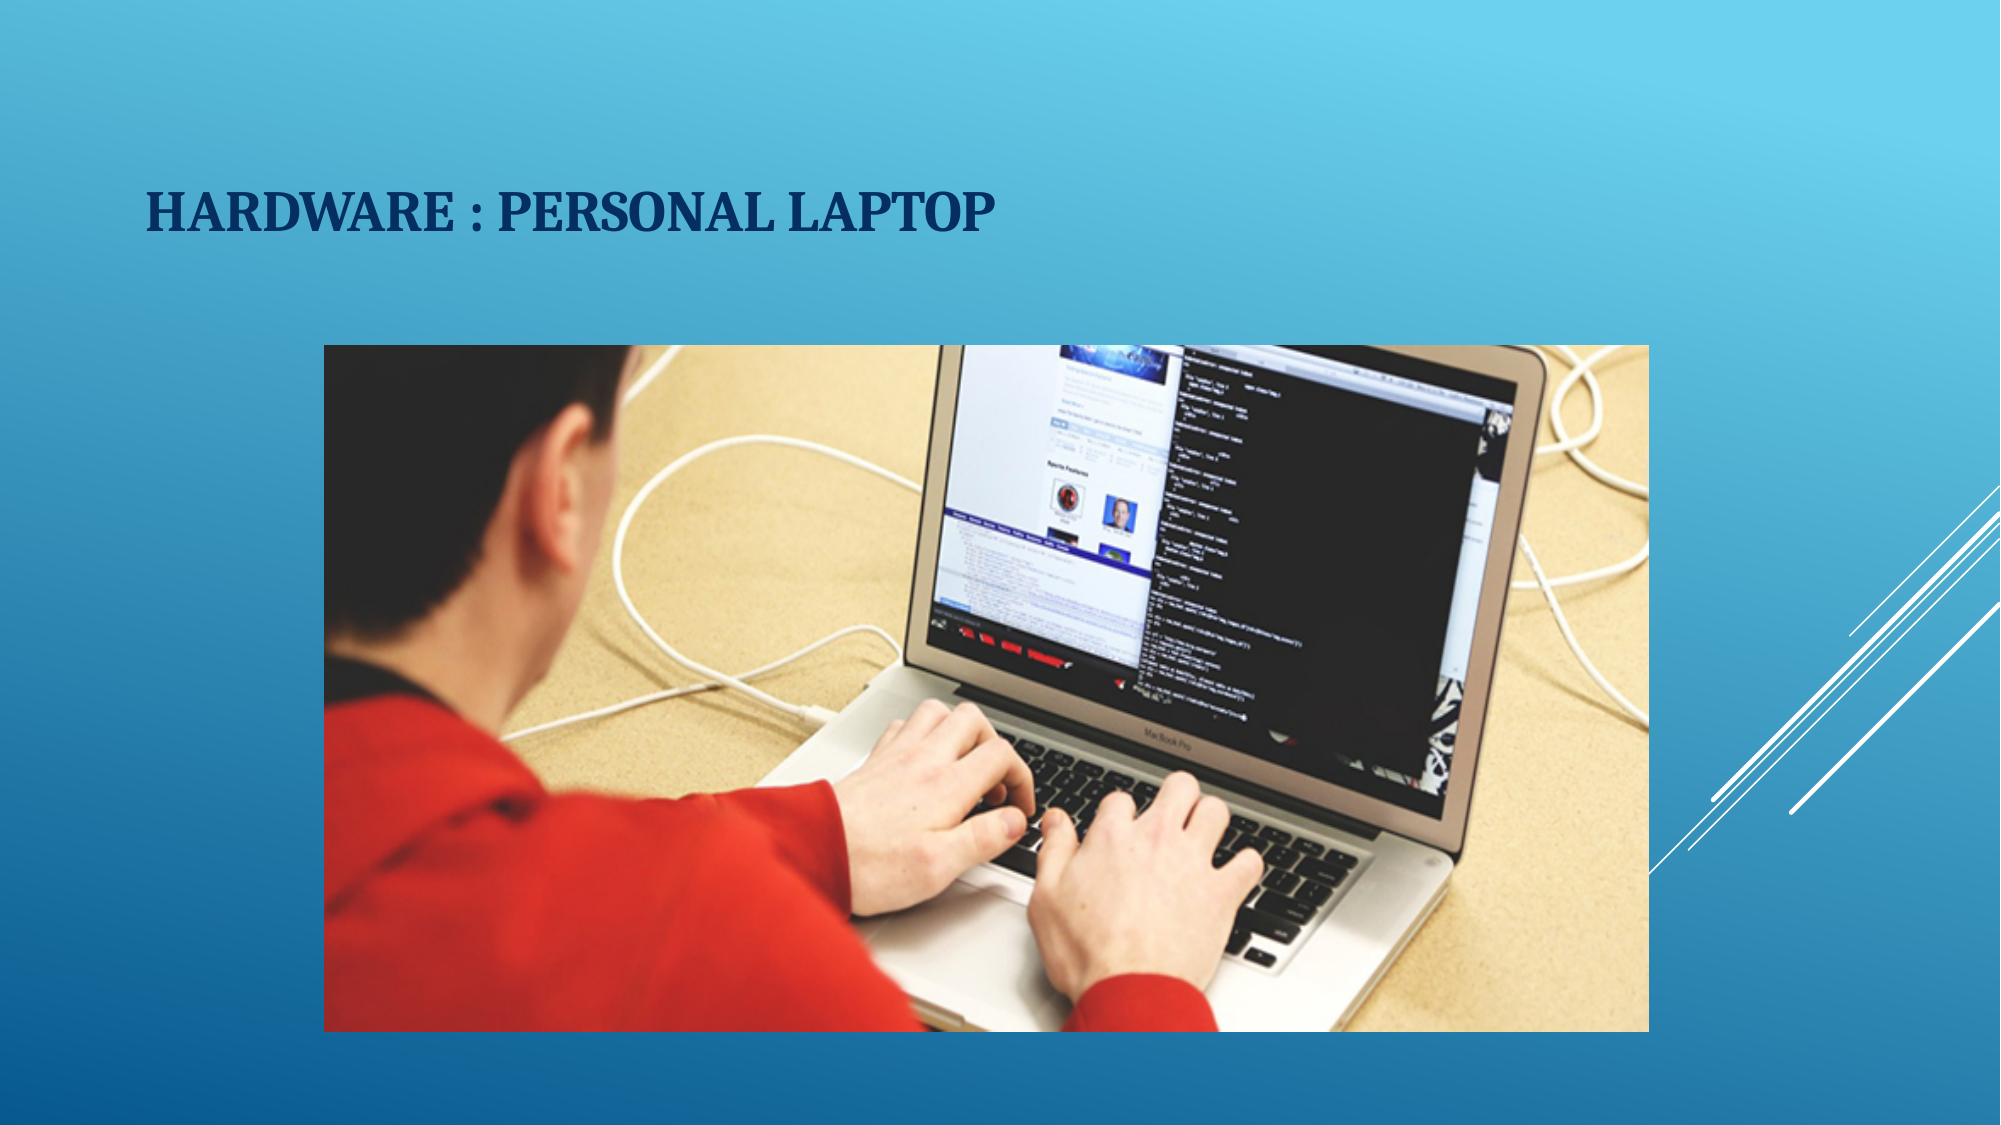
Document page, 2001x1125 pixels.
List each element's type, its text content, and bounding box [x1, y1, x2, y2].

title hardware : personal Laptop [130, 45, 1531, 251]
picture [324, 345, 1649, 1032]
